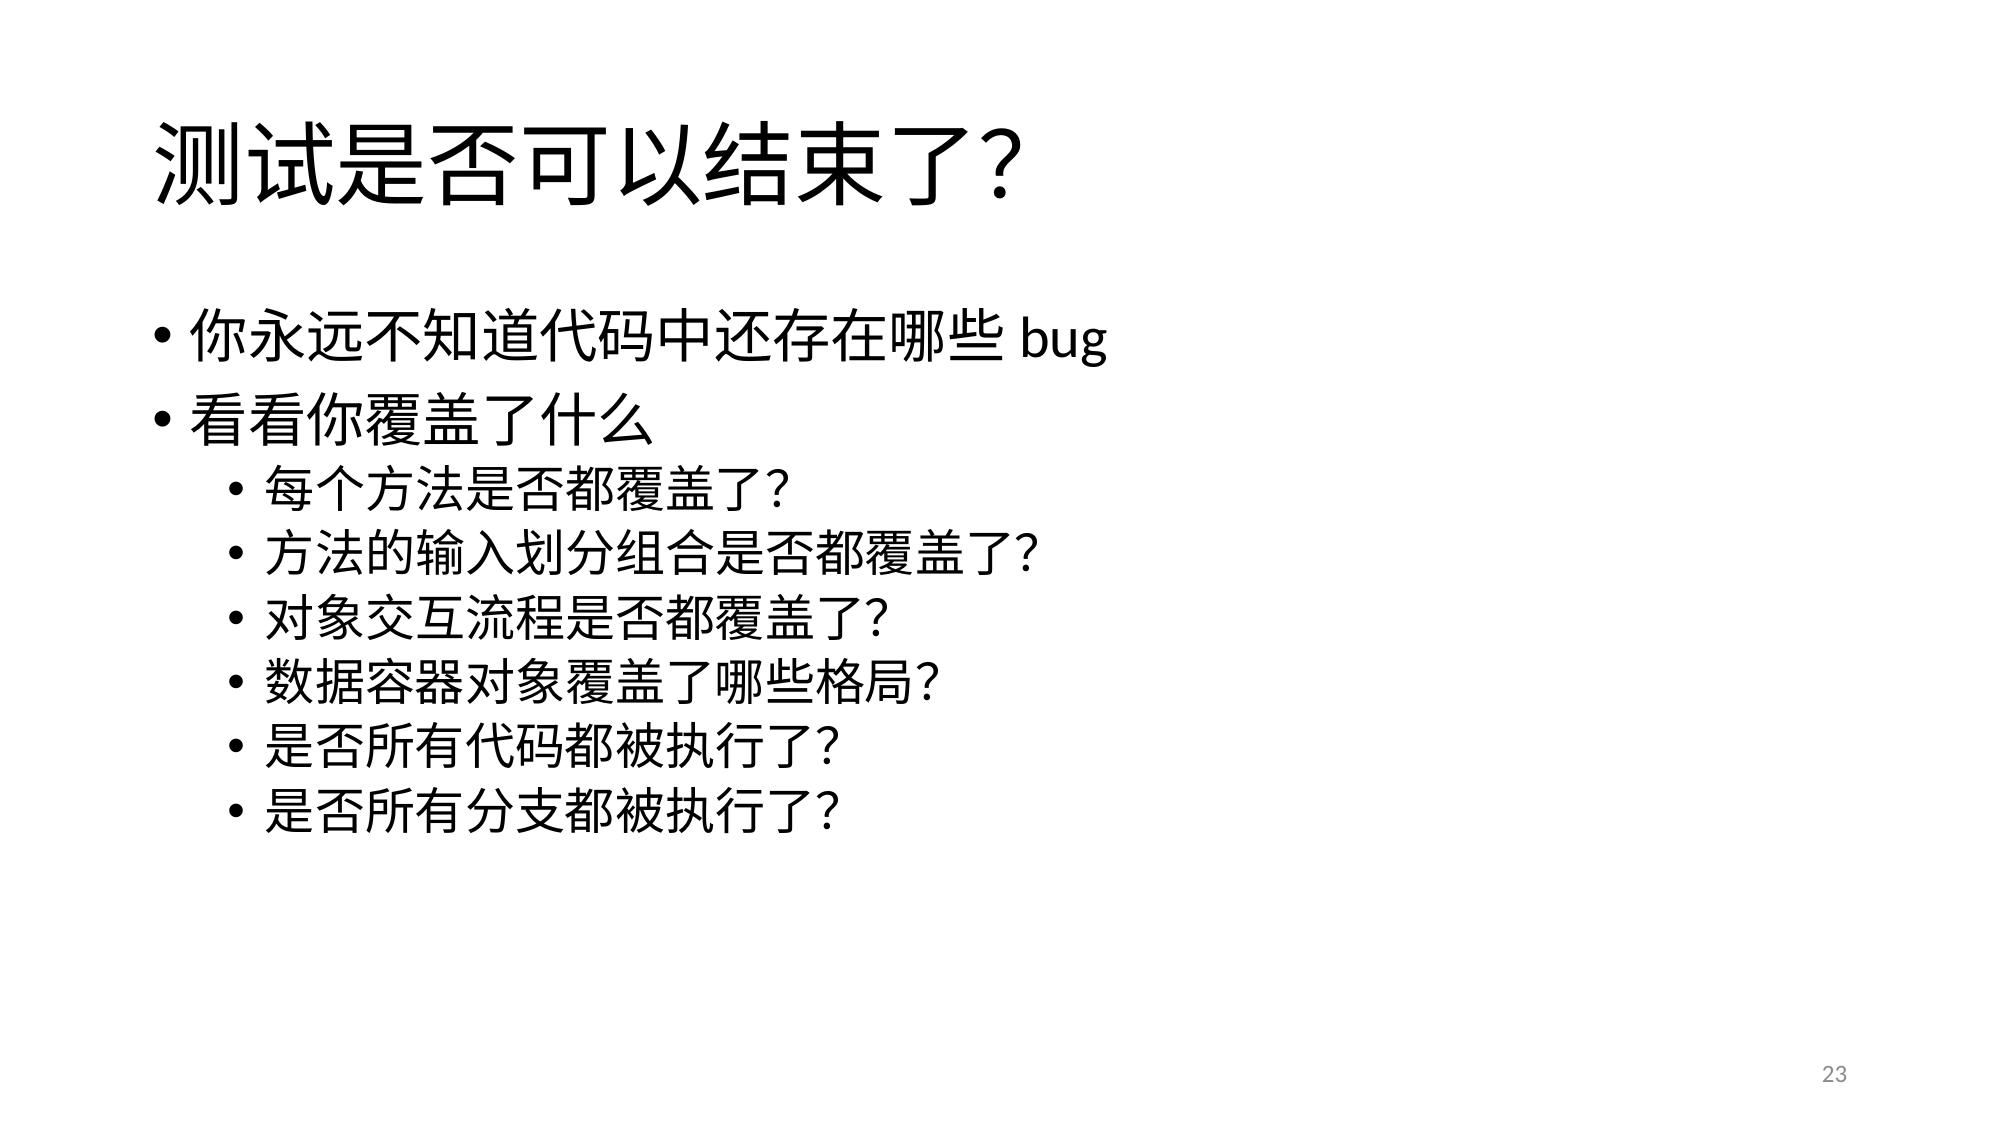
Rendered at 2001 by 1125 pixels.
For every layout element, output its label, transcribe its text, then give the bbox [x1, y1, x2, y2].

title 测试是否可以结束了？ [137, 59, 1863, 278]
list 你永远不知道代码中还存在哪些bug 看看你覆盖了什么 每个方法是否都覆盖了？ 方法的输入划分组合是否都覆盖了？ 对象交互流程是否都覆盖了？ 数据容器对象覆盖了哪些格局？ 是否所有代码都被执行了？ 是否所有分支都被执行了？ [137, 299, 1863, 1014]
slide_number 23 [1412, 1042, 1863, 1103]
